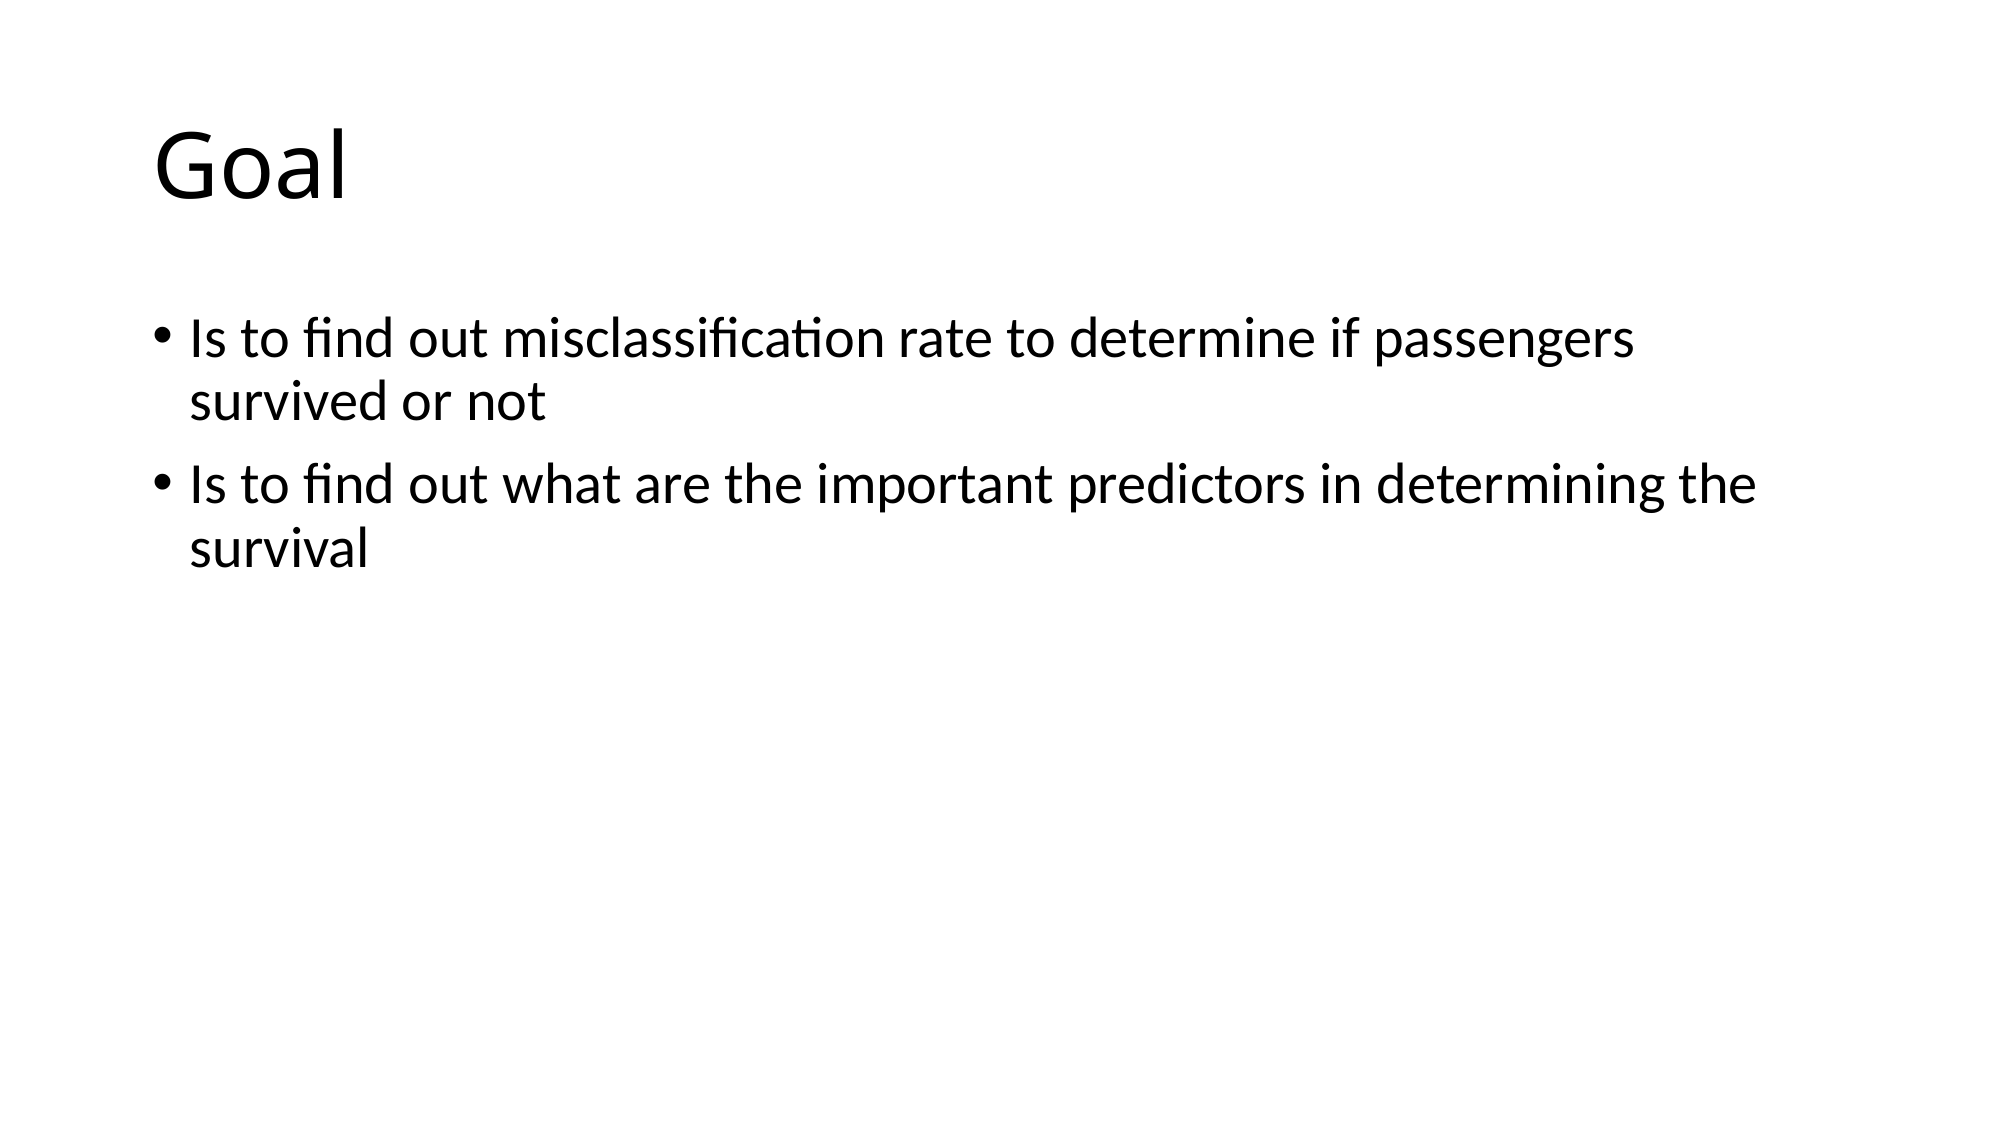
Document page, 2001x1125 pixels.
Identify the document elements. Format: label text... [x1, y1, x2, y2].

list Is to find out misclassification rate to determine if passengers survived or not Is to find out what are the important predictors in determining the survival [137, 299, 1863, 1014]
title Goal [137, 59, 1863, 278]
